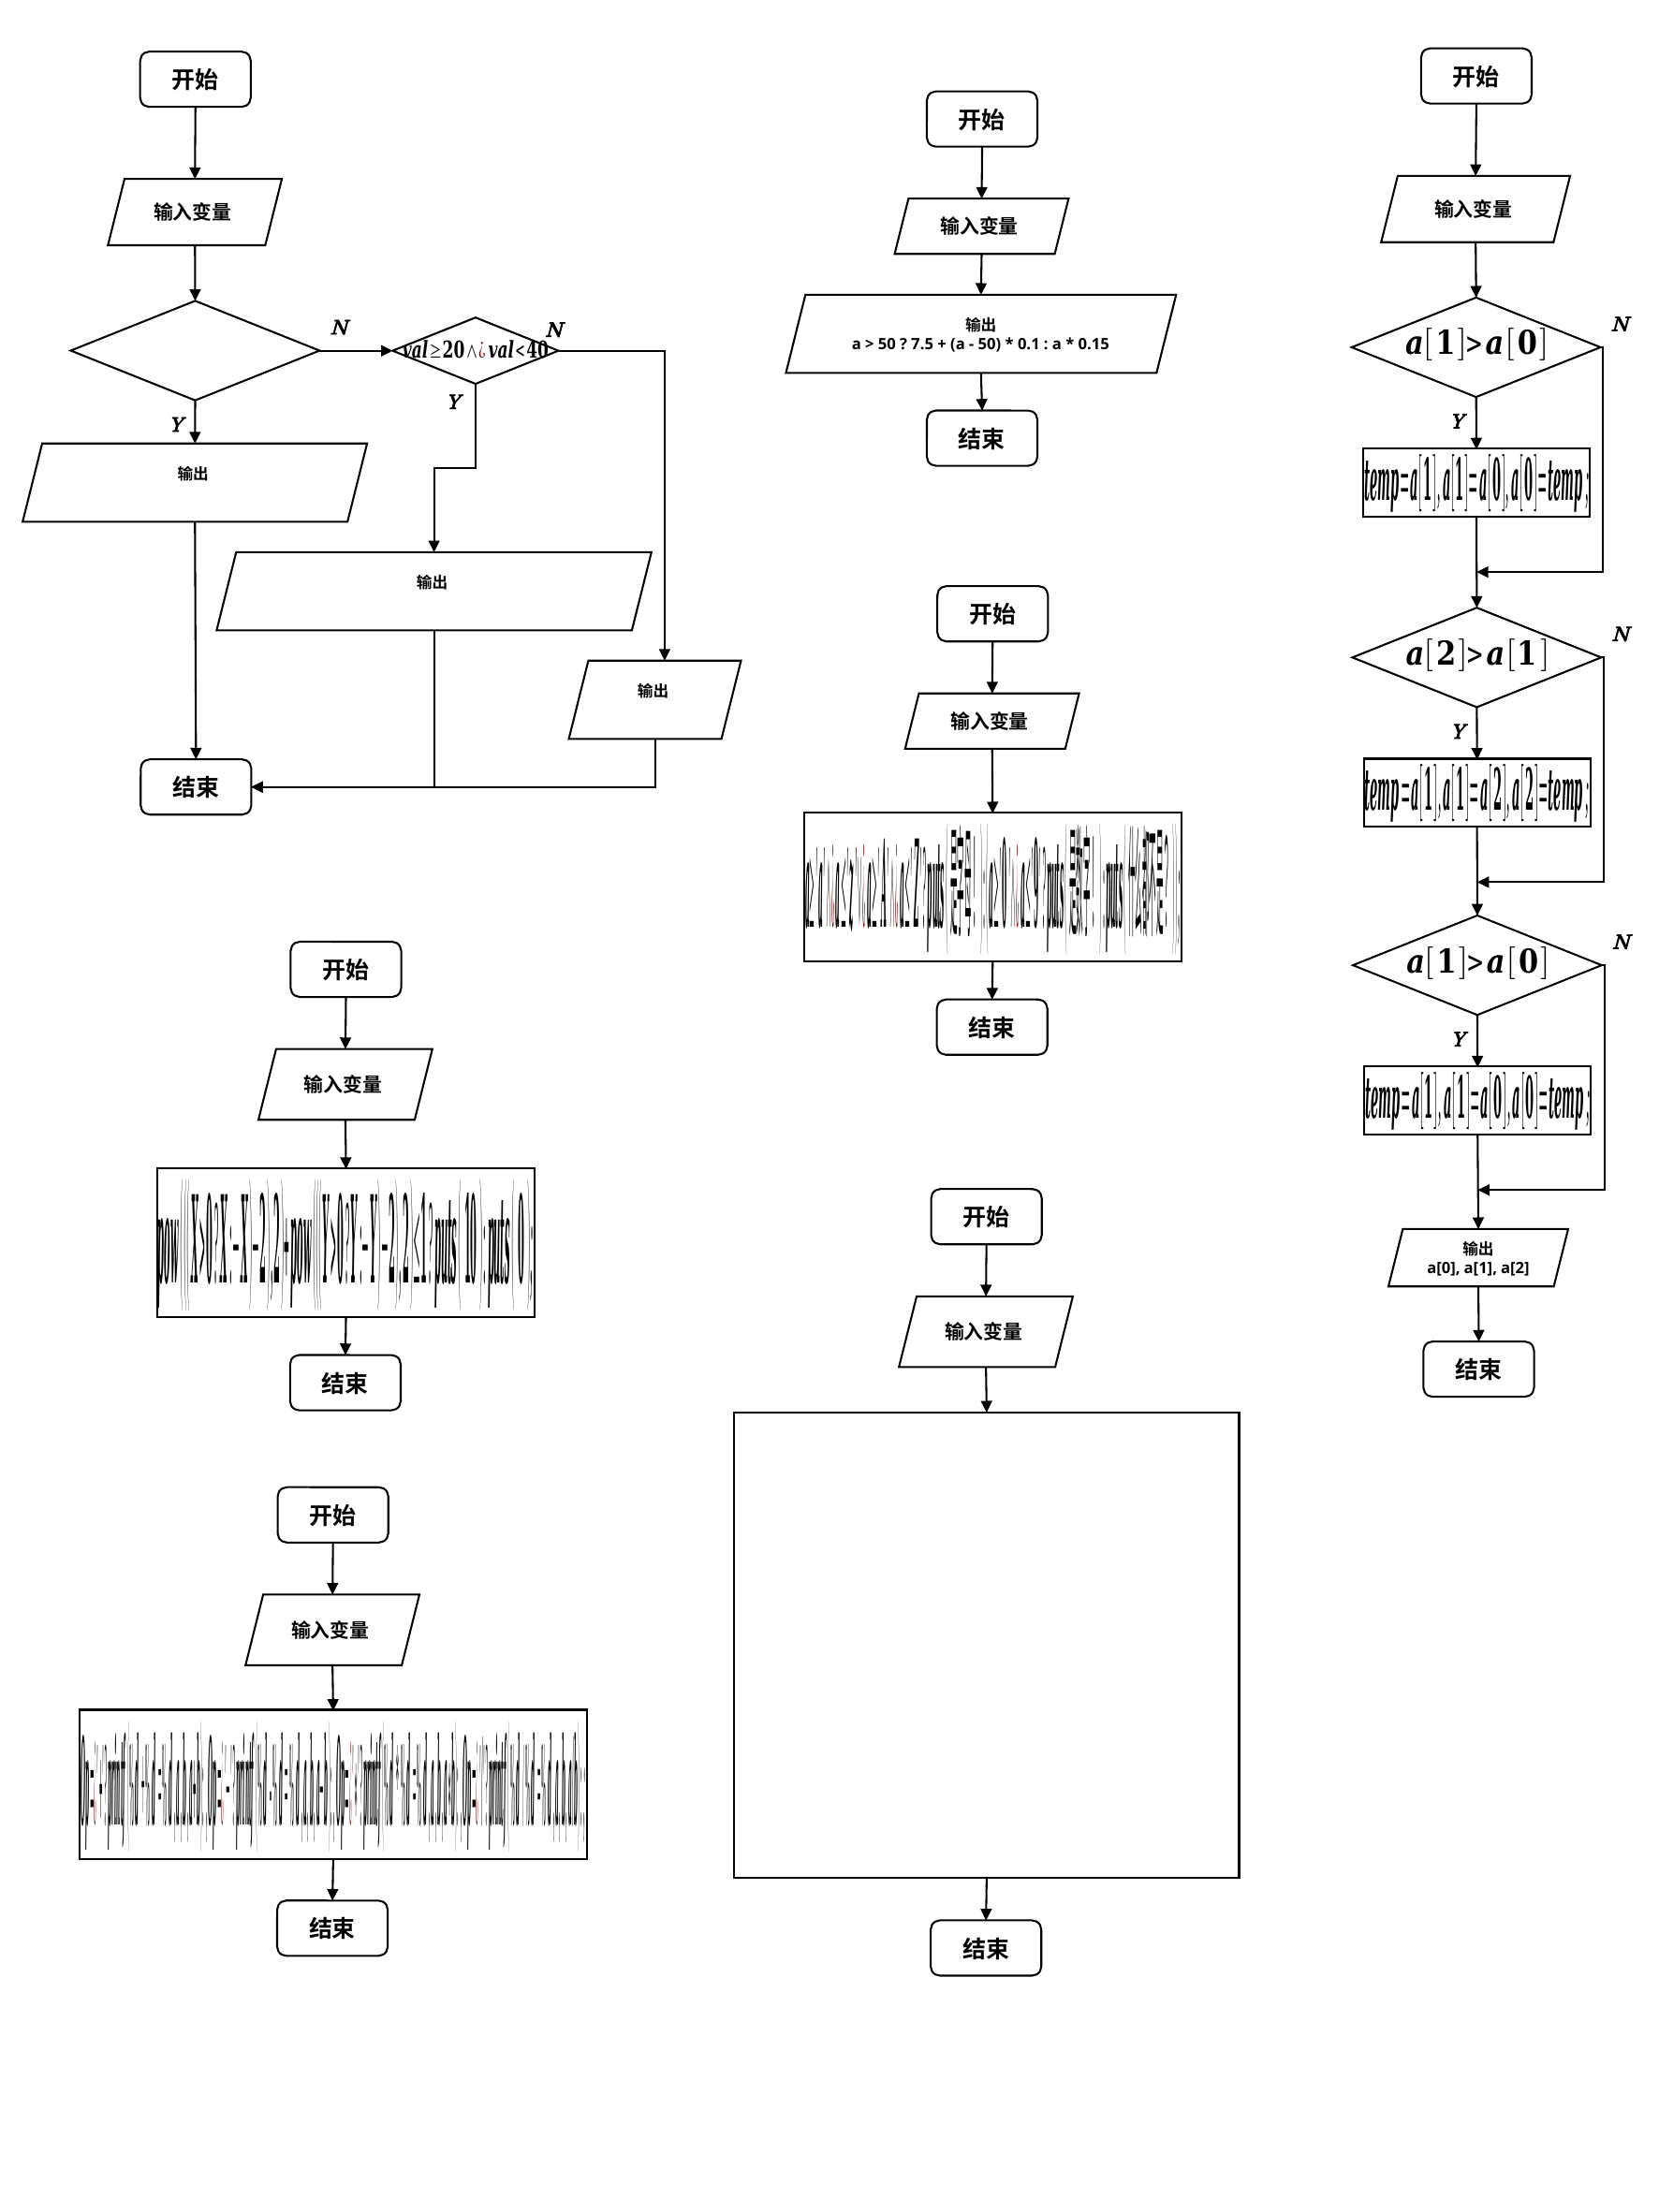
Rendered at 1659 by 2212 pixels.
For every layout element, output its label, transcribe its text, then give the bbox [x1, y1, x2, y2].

text_box 结束 [930, 1919, 1043, 1977]
text_box 开始 [289, 940, 403, 999]
text_box 输出 a > 50 ? 7.5 + (a - 50) * 0.1 : a * 0.15 [785, 293, 1178, 374]
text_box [1352, 608, 1641, 750]
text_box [1476, 347, 1601, 573]
text_box 开始 [925, 90, 1039, 148]
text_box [549, 310, 575, 420]
text_box 结束 [139, 758, 253, 816]
text_box 结束 [275, 1899, 389, 1957]
text_box 开始 [930, 1188, 1043, 1246]
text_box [1353, 915, 1642, 1058]
text_box 结束 [288, 1354, 403, 1412]
text_box 开始 [139, 51, 252, 109]
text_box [429, 561, 477, 965]
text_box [558, 350, 665, 661]
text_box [1476, 657, 1602, 883]
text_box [264, 617, 421, 800]
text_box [1351, 297, 1641, 440]
text_box 结束 [935, 998, 1049, 1056]
text_box 结束 [1422, 1340, 1535, 1399]
text_box 结束 [925, 409, 1039, 467]
text_box 开始 [936, 585, 1050, 643]
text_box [1477, 965, 1602, 1191]
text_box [70, 300, 549, 444]
text_box 开始 [276, 1486, 389, 1544]
text_box 开始 [1419, 47, 1534, 105]
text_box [370, 447, 539, 490]
text_box 输出 a[0], a[1], a[2] [1387, 1227, 1570, 1288]
